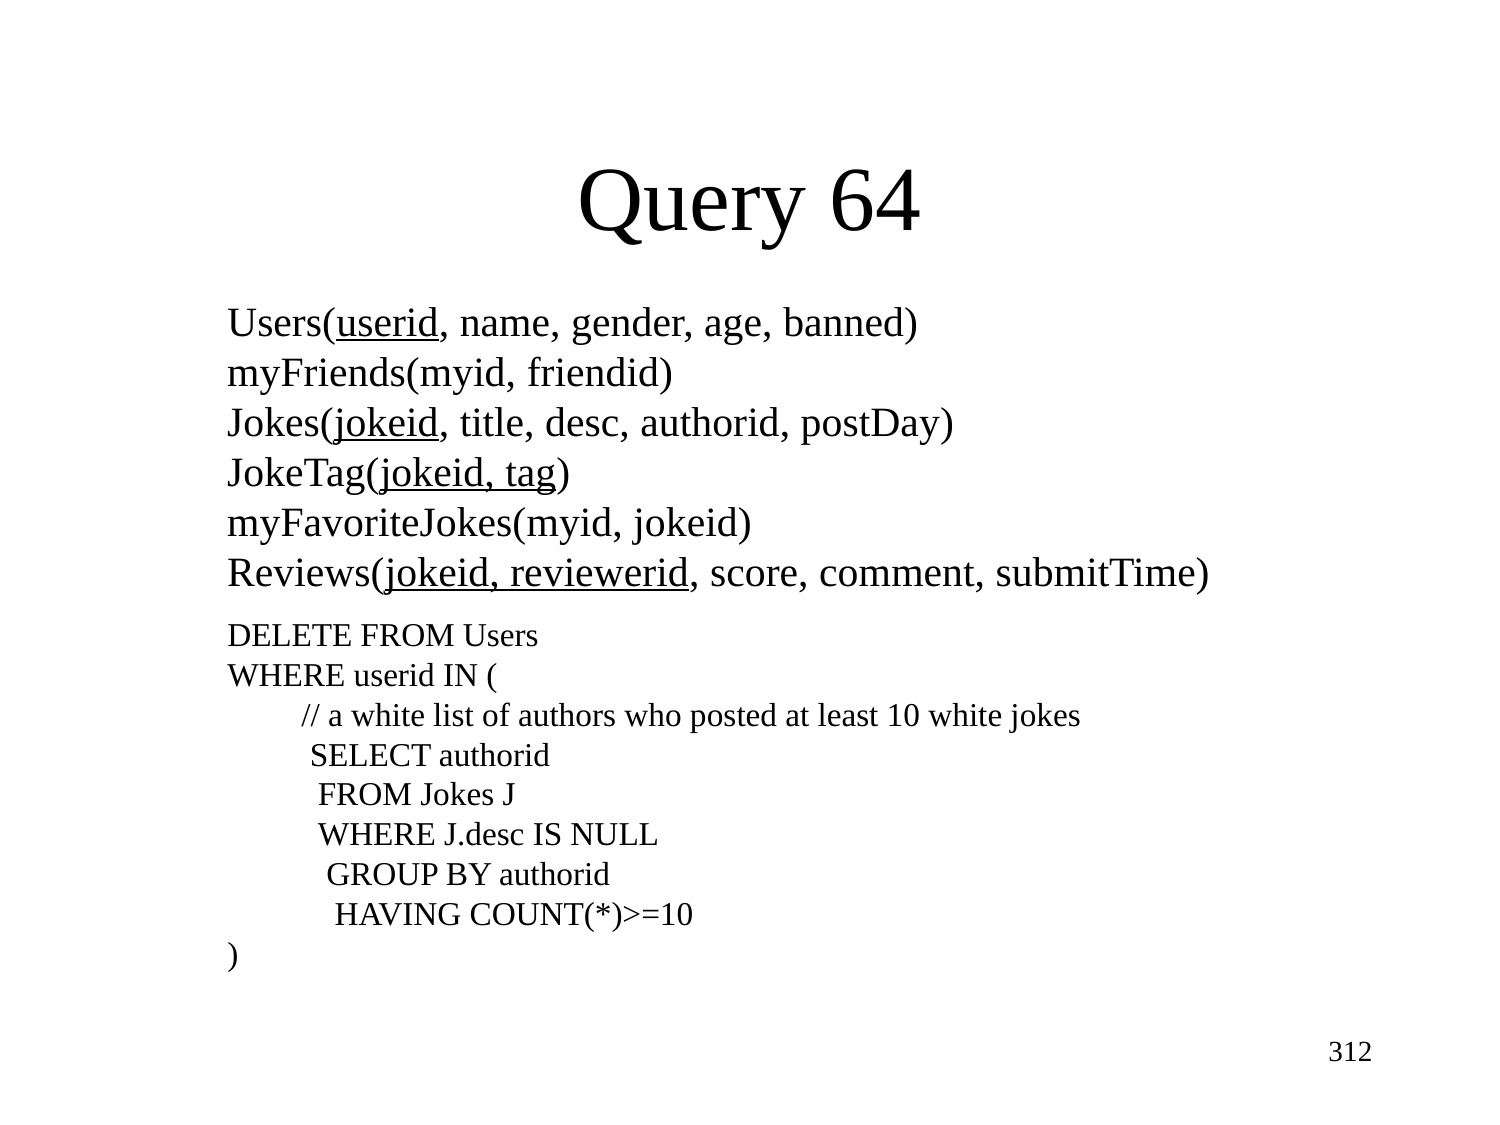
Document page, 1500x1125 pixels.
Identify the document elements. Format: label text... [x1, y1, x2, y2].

slide_number 312 [1074, 1024, 1388, 1101]
title Query 64 [112, 99, 1388, 288]
text_box Users(userid, name, gender, age, banned) myFriends(myid, friendid) Jokes(jokeid, title, desc, authorid, postDay) JokeTag(jokeid, tag) myFavoriteJokes(myid, jokeid) Reviews(jokeid, reviewerid, score, comment, submitTime) [212, 287, 1263, 603]
text_box DELETE FROM Users WHERE userid IN ( // a white list of authors who posted at least 10 white jokes SELECT authorid FROM Jokes J WHERE J.desc IS NULL GROUP BY authorid HAVING COUNT(*)>=10 ) [212, 605, 1313, 980]
